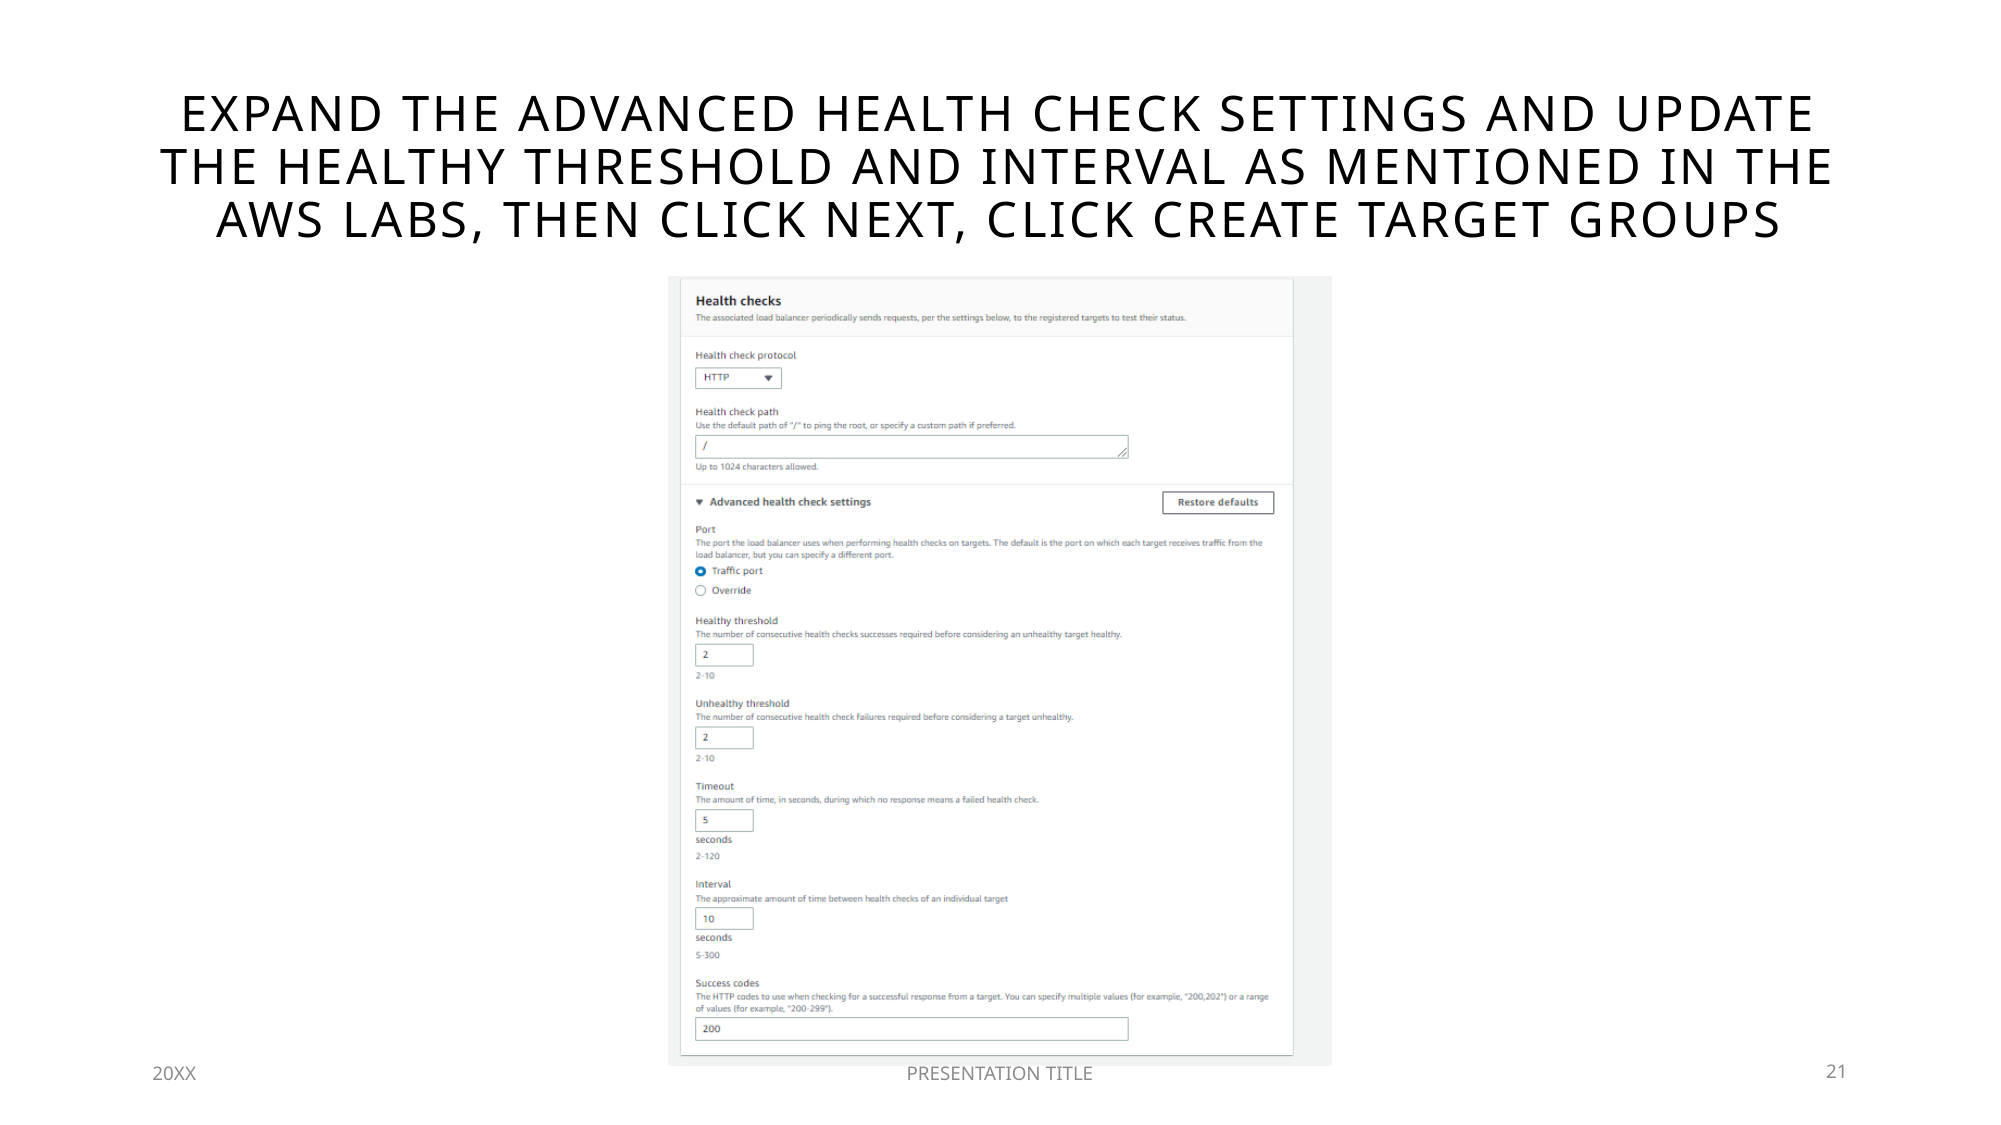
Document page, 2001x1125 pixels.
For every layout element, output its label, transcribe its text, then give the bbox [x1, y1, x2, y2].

title Expand the advanced health check settings and update the healthy threshold and interval as mentioned in the aws labs, then click next, click create target groups [137, 59, 1863, 278]
slide_number 21 [1412, 1042, 1863, 1103]
picture [668, 276, 1332, 1066]
footer PRESENTATION TITLE [662, 1042, 1338, 1103]
slide_number 20XX [137, 1042, 588, 1103]
